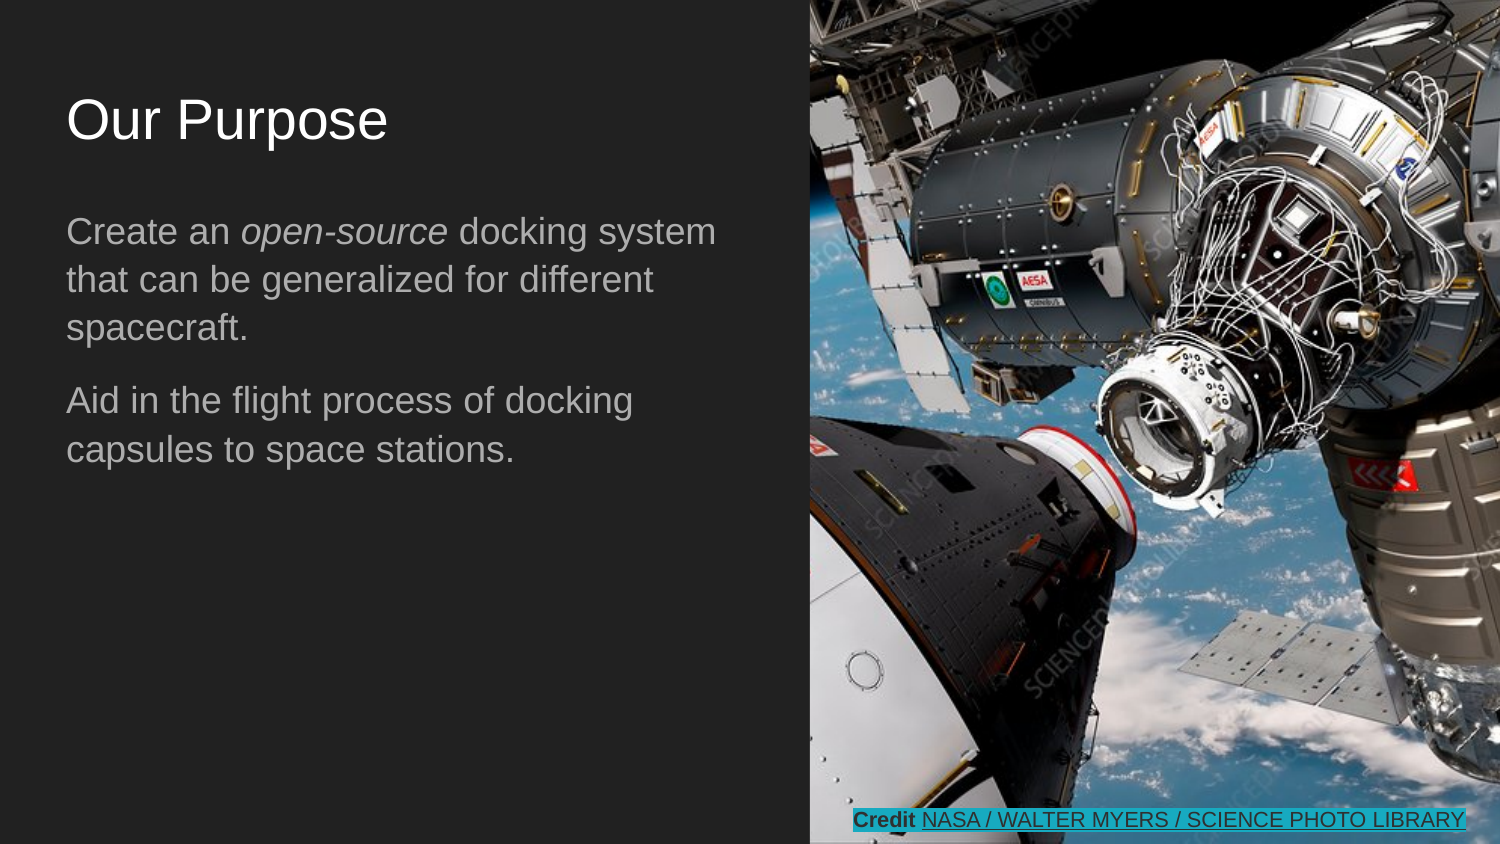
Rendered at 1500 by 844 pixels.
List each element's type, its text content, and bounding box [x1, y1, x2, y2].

list Create an open-source docking system that can be generalized for different spacecraft. Aid in the flight process of docking capsules to space stations. [51, 189, 774, 750]
title Our Purpose [51, 72, 804, 167]
picture [809, 0, 1500, 844]
